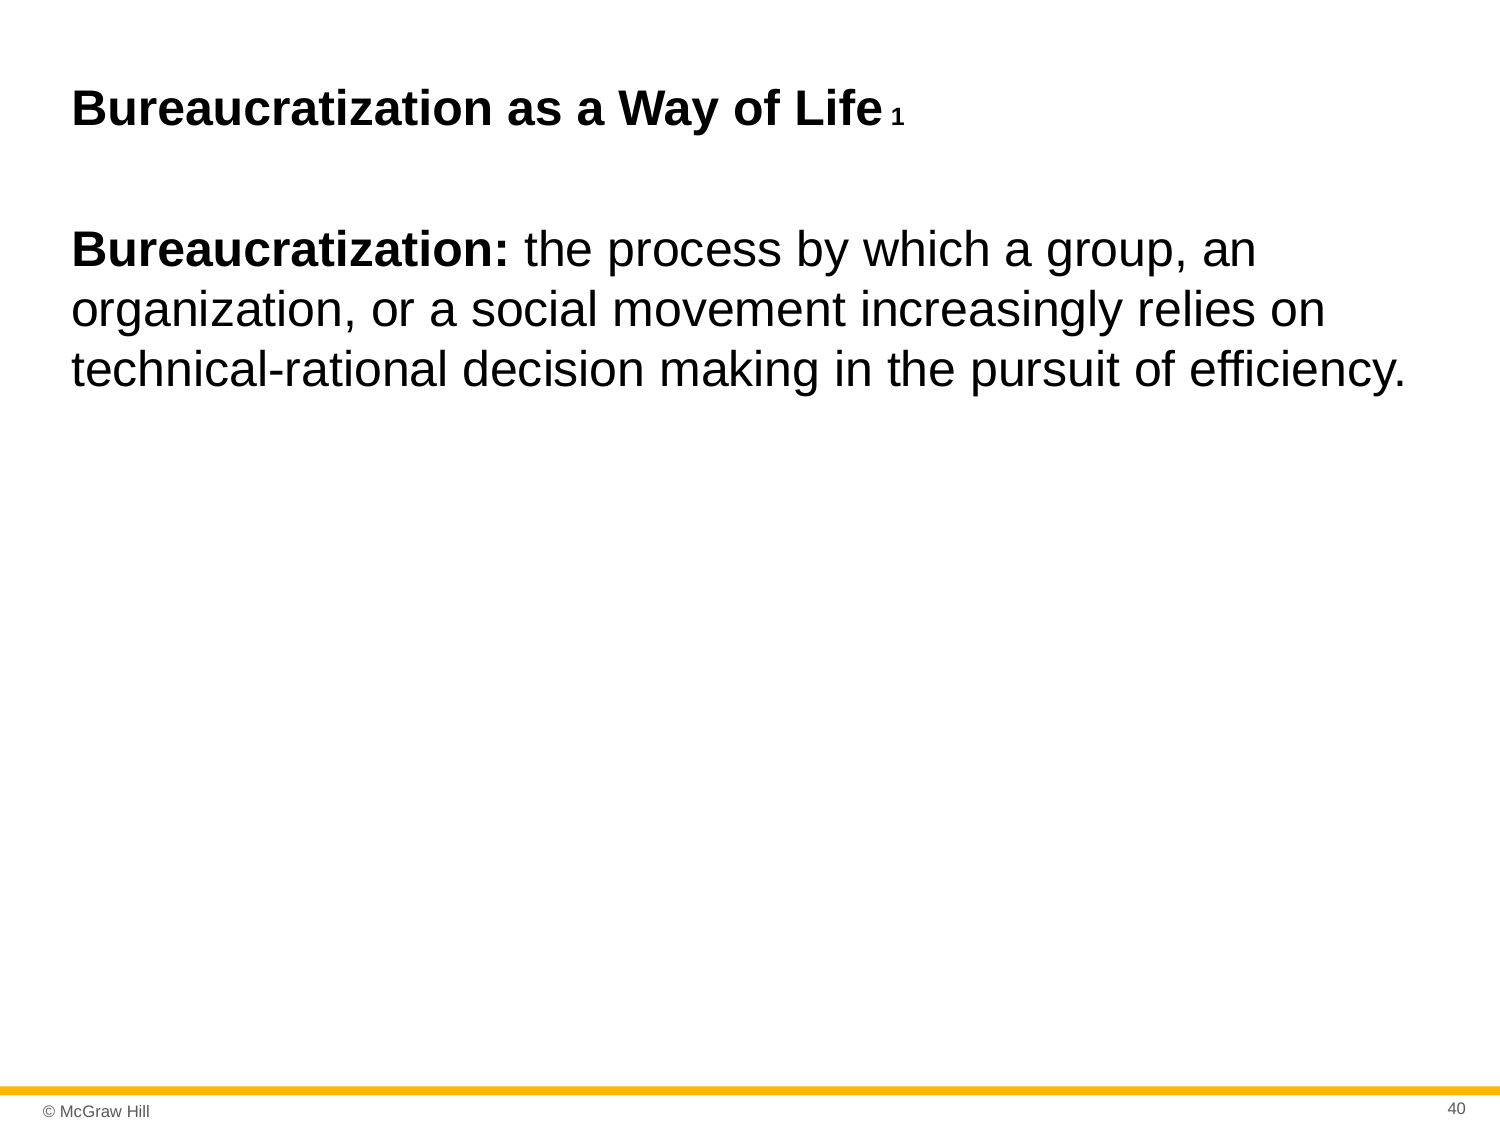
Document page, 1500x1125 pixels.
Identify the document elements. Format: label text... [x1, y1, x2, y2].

list Bureaucratization: the process by which a group, an organization, or a social movement increasingly relies on technical-rational decision making in the pursuit of efficiency. [56, 209, 1444, 1025]
title Bureaucratization as a Way of Life 1 [56, 50, 1444, 162]
